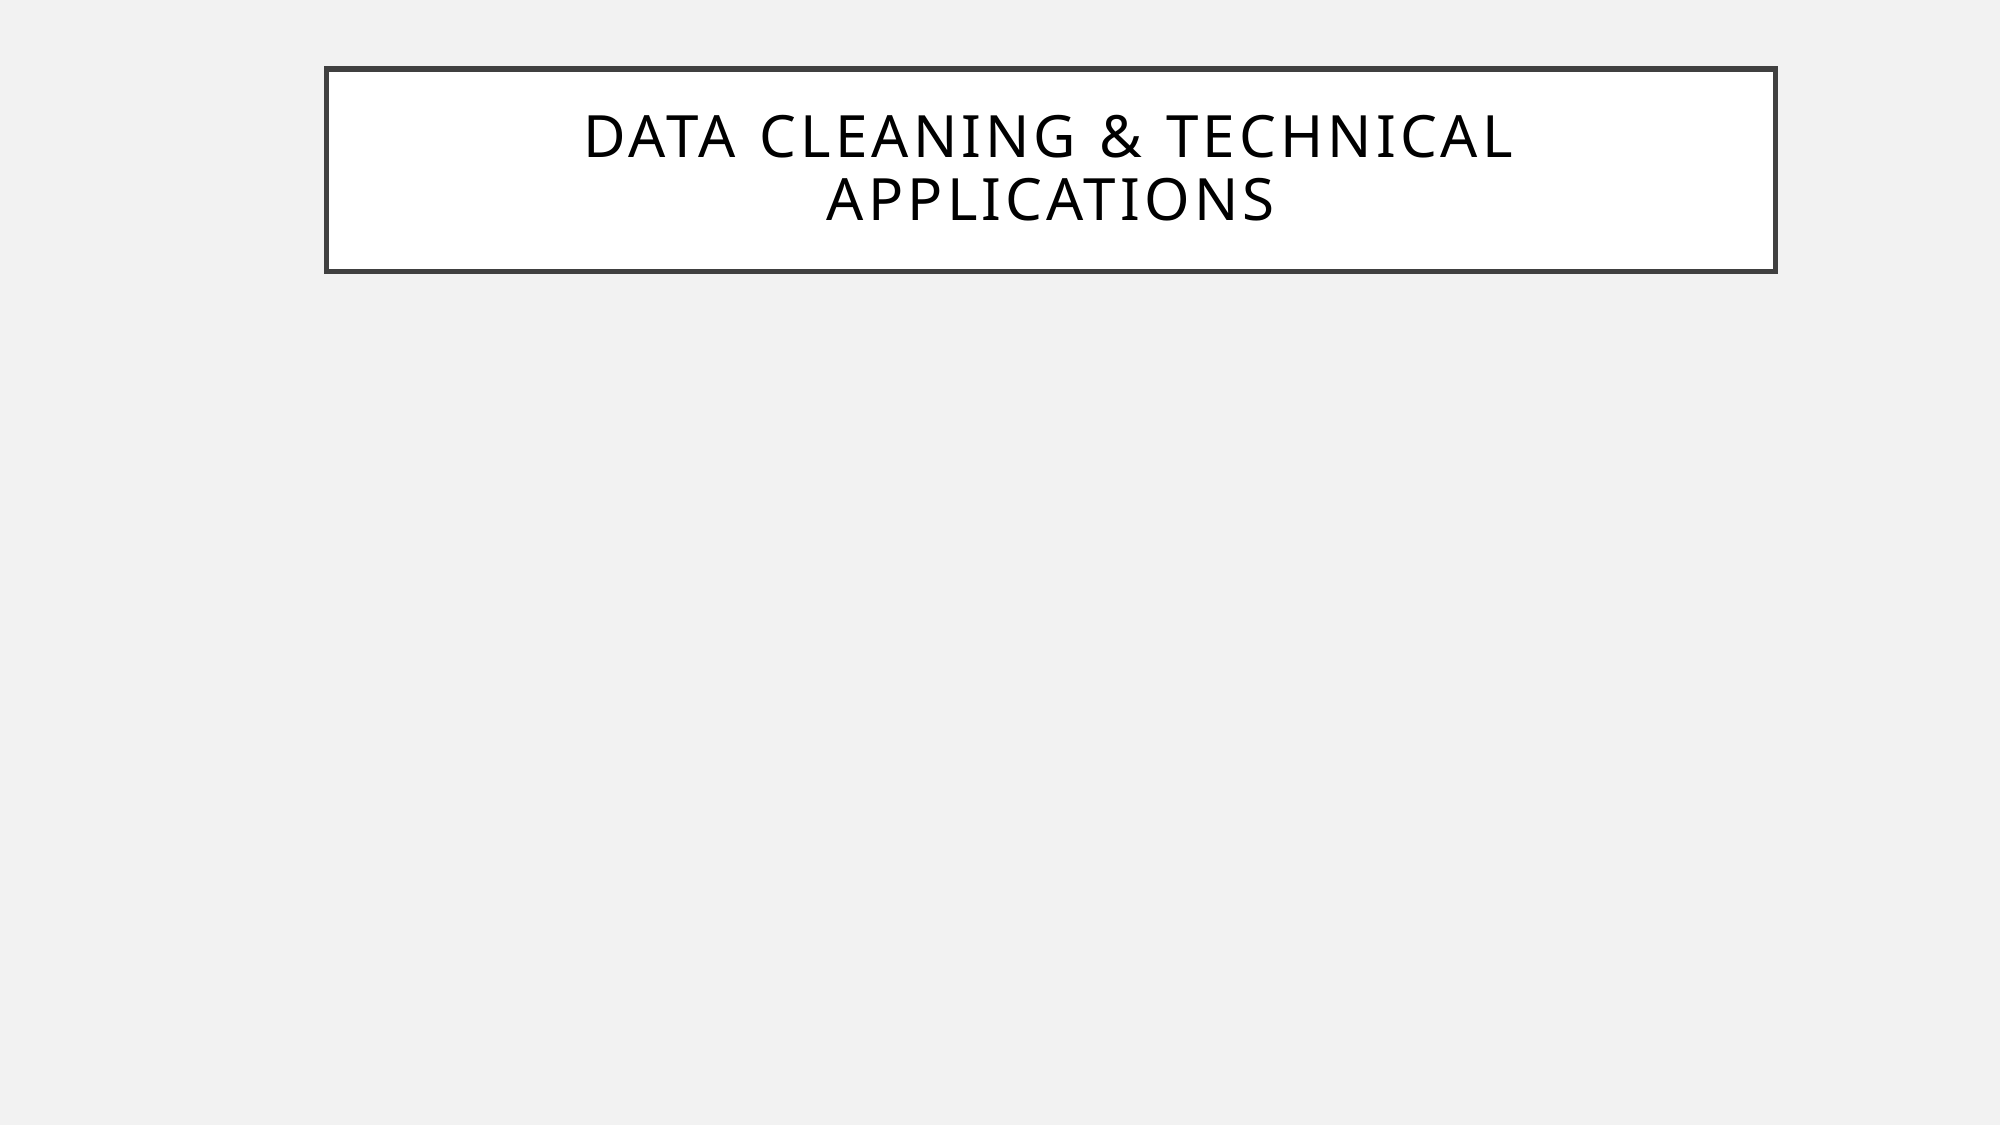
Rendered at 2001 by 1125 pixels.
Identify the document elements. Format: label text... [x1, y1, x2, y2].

title Data Cleaning & Technical Applications [324, 66, 1778, 274]
